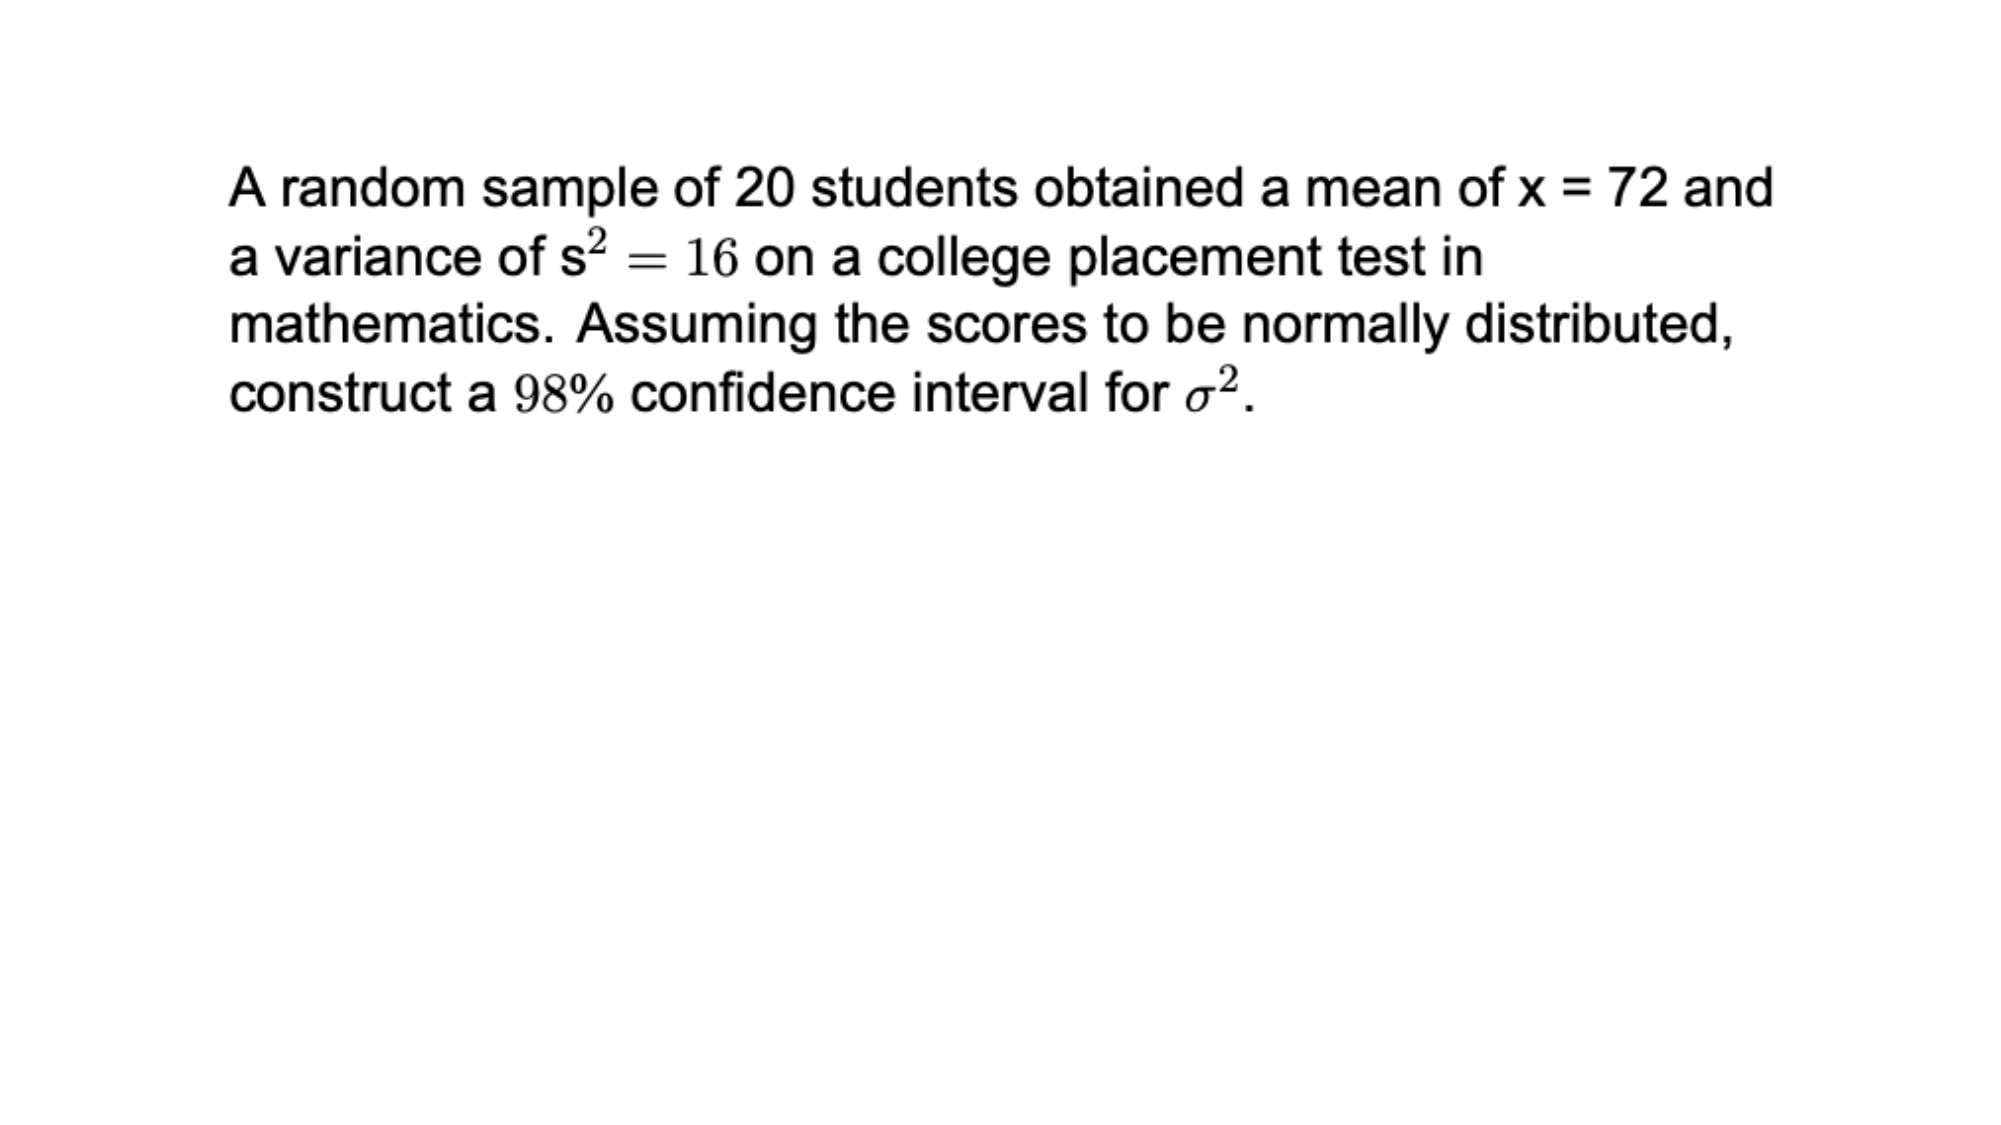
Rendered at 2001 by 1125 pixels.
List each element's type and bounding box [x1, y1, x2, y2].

list [180, 113, 1820, 471]
